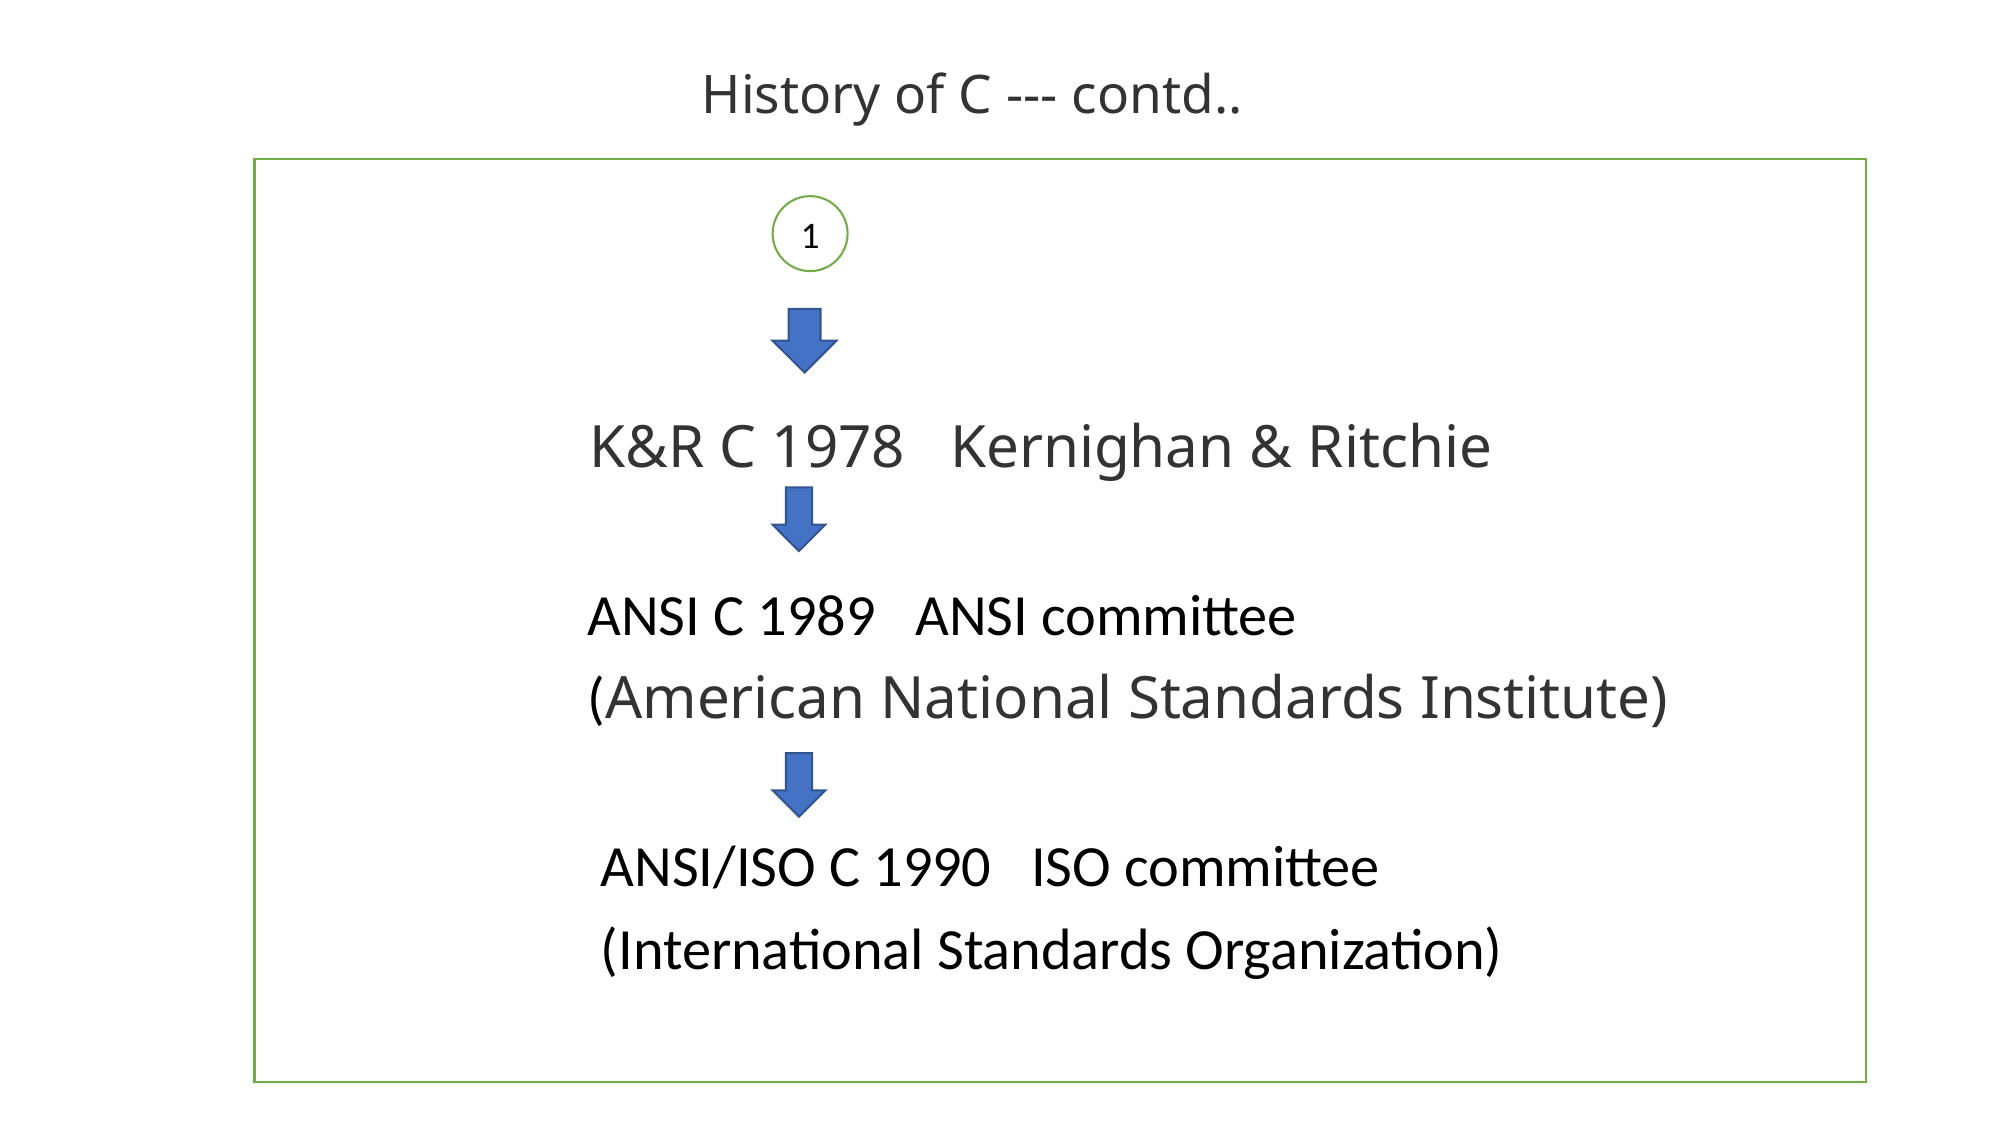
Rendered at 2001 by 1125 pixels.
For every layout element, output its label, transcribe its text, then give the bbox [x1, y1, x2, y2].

text_box 1 [771, 195, 849, 273]
text_box [770, 486, 828, 553]
list K&R C 1978 Kernighan & Ritchie ANSI C 1989 ANSI committee (American National Standards Institute) ANSI/ISO C 1990 ISO committee (International Standards Organization) [253, 158, 1867, 1083]
text_box [770, 307, 839, 374]
text_box [770, 752, 828, 819]
title History of C --- contd.. [254, 59, 1691, 158]
